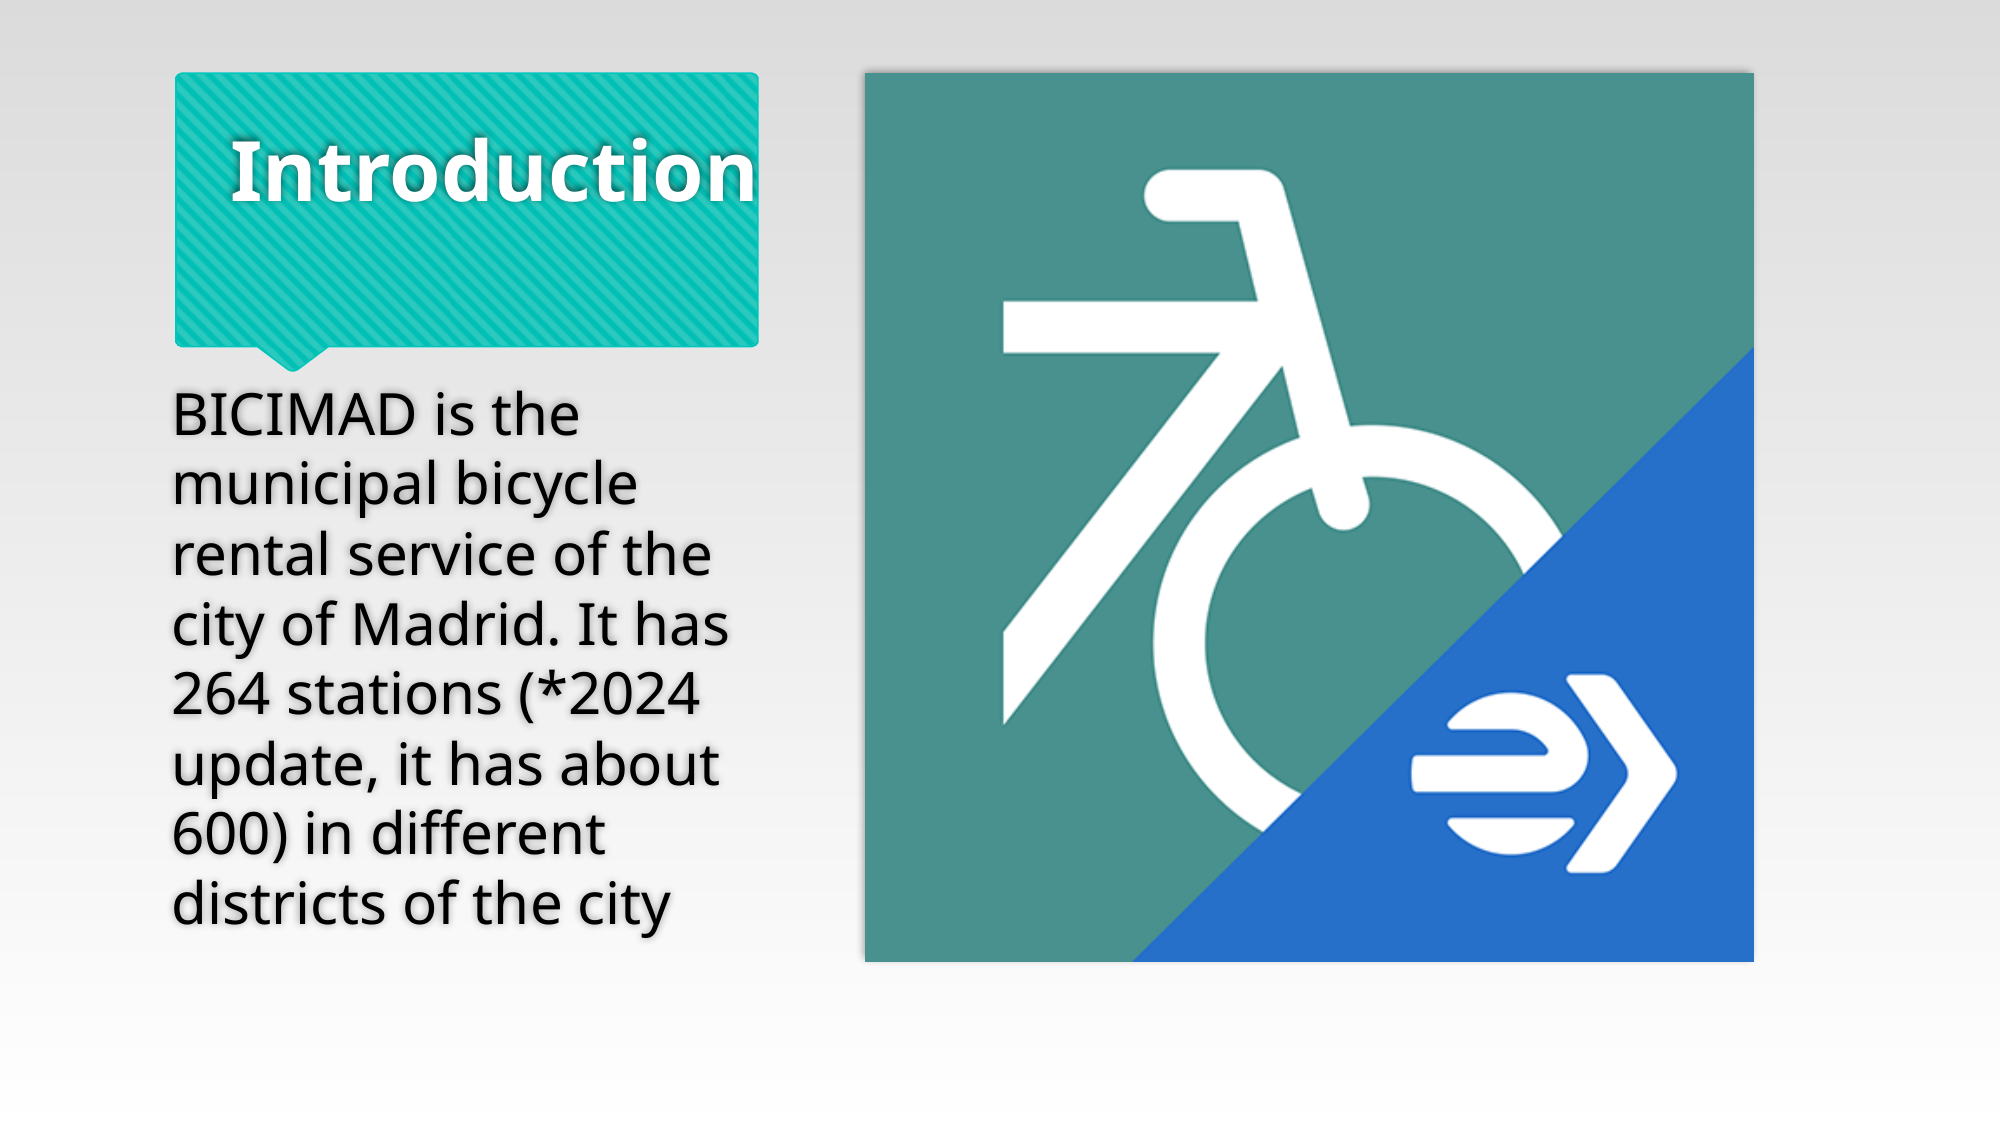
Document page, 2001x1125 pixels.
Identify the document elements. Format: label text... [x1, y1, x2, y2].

list BICIMAD is the municipal bicycle rental service of the city of Madrid. It has 264 stations (*2024 update, it has about 600) in different districts of the city [156, 369, 752, 1004]
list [864, 72, 1754, 962]
title Introduction [215, 133, 824, 226]
